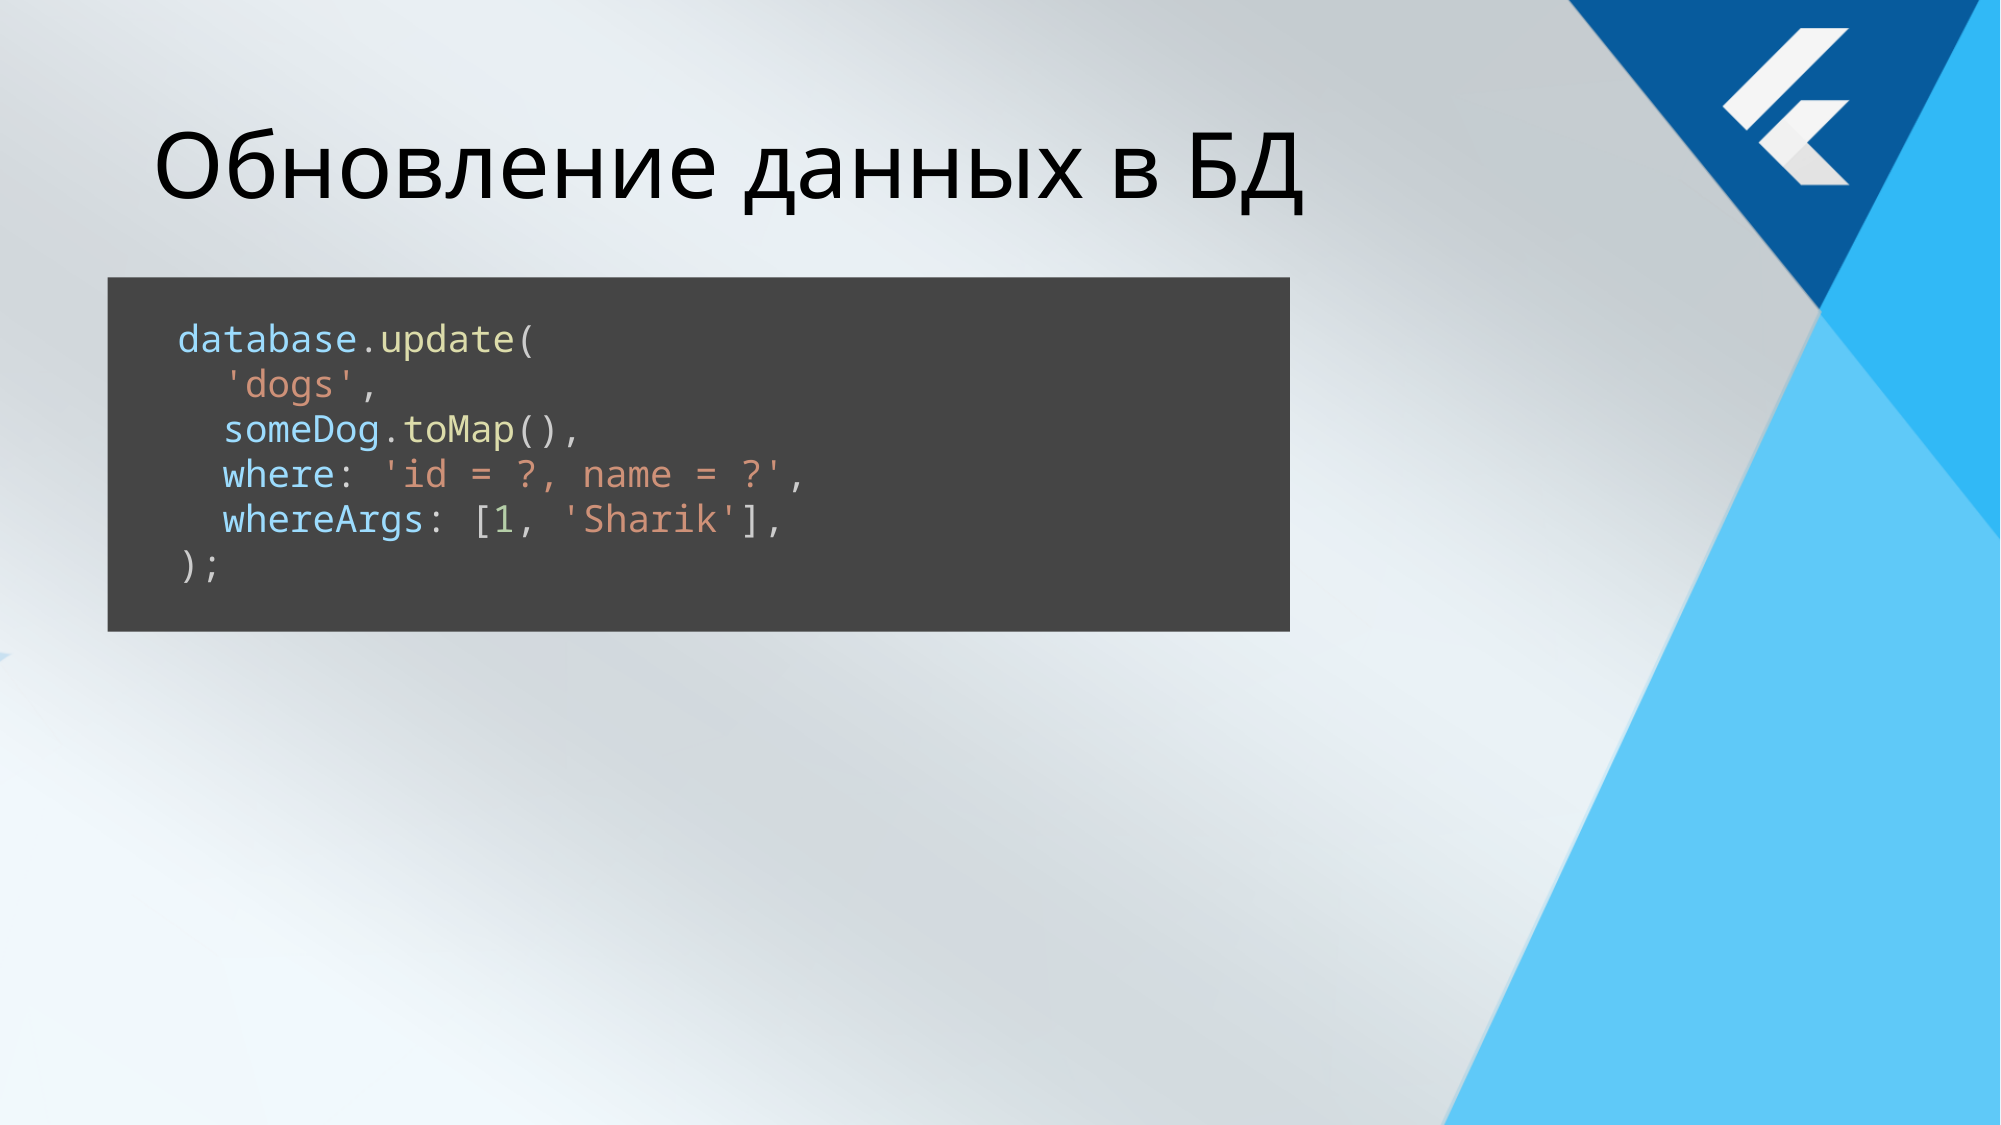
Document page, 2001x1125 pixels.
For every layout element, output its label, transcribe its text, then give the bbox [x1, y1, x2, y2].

text_box database.update( 'dogs', someDog.toMap(), where: 'id = ?, name = ?', whereArgs: [1, 'Sharik'], ); [162, 307, 1163, 593]
text_box [107, 276, 1291, 633]
title Обновление данных в БД [137, 59, 1650, 278]
picture [0, 0, 2001, 1125]
